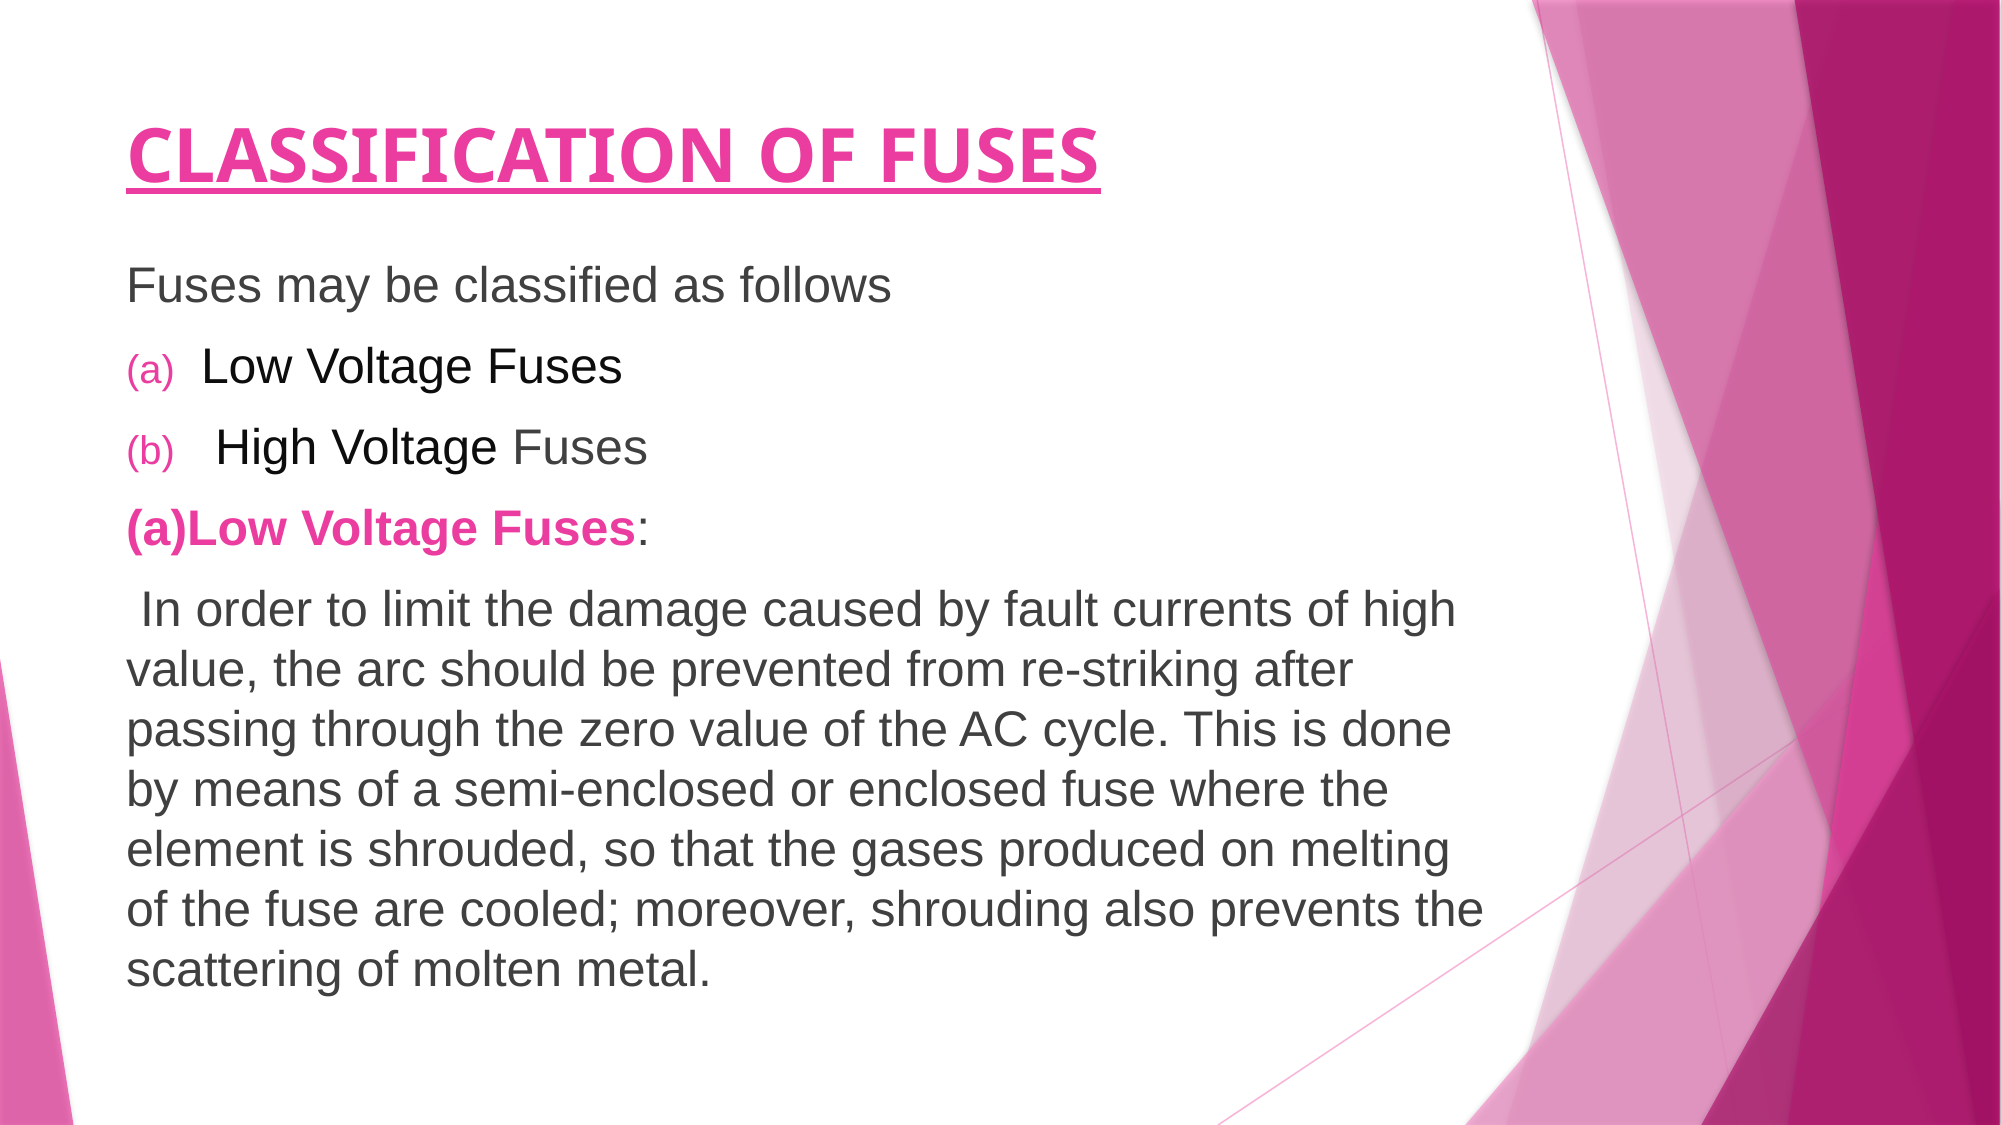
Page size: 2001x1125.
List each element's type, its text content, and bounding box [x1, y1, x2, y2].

list Fuses may be classified as follows Low Voltage Fuses High Voltage Fuses (a)Low Voltage Fuses: In order to limit the damage caused by fault currents of high value, the arc should be prevented from re-striking after passing through the zero value of the AC cycle. This is done by means of a semi-enclosed or enclosed fuse where the element is shrouded, so that the gases produced on melting of the fuse are cooled; moreover, shrouding also prevents the scattering of molten metal. [111, 245, 1522, 992]
title CLASSIFICATION OF FUSES [111, 99, 1522, 245]
